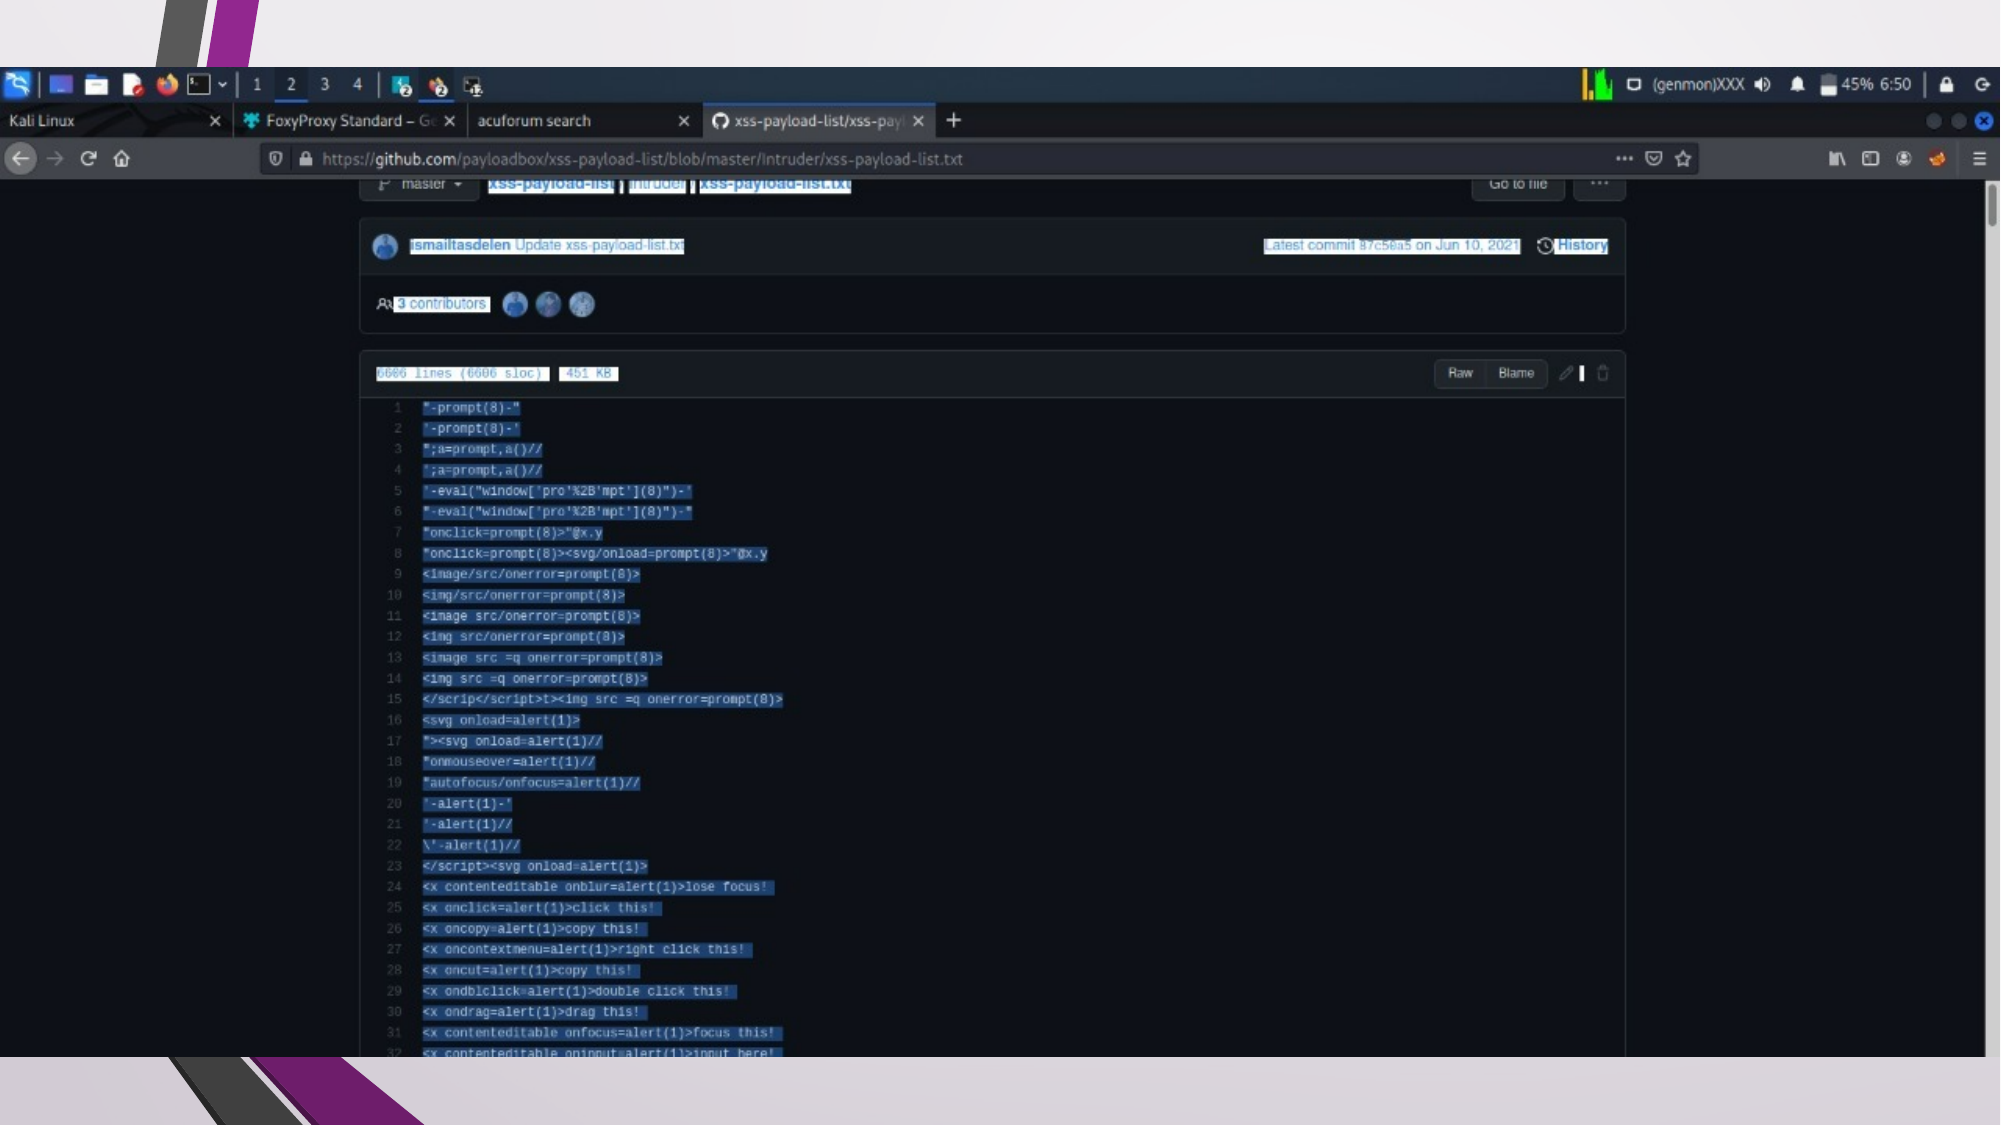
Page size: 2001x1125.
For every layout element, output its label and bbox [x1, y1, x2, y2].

picture [0, 67, 2000, 1058]
